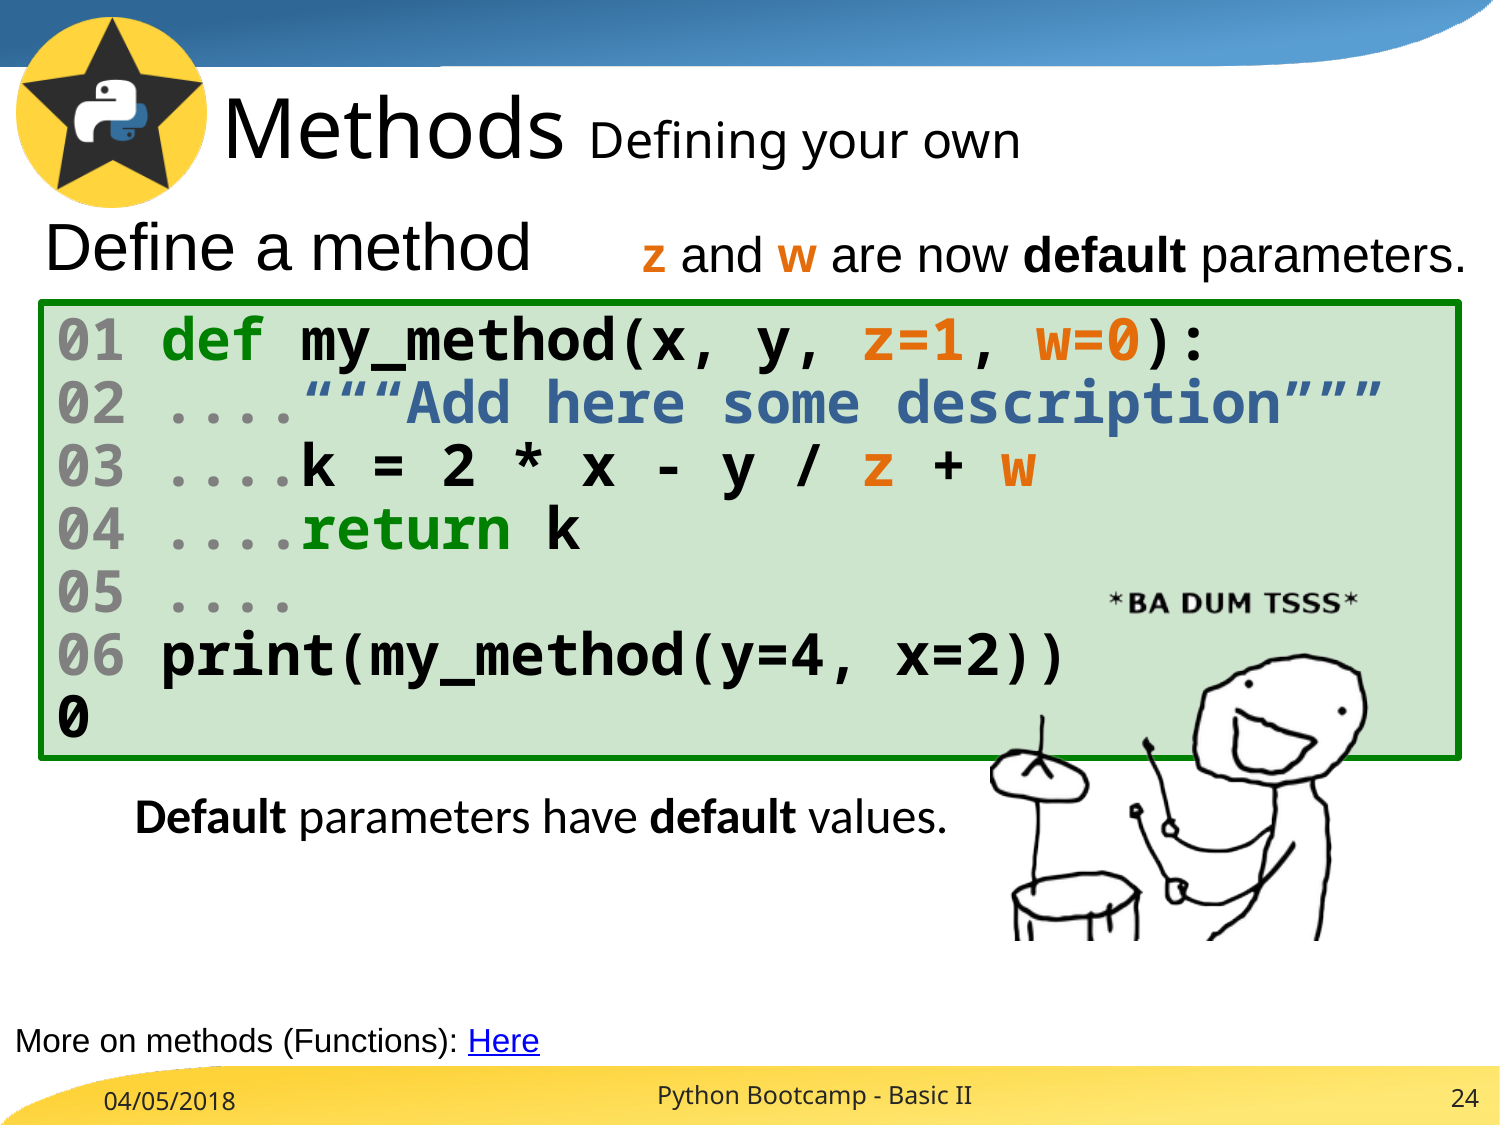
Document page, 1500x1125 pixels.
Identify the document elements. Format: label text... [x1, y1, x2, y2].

slide_number 24 [1158, 1069, 1495, 1125]
text_box 01 def my_method(x, y, z=1, w=0): 02 ....“““Add here some description””” 03 ....k = 2 * x - y / z + w 04 ....return k 05 .... 06 print(my_method(y=4, x=2)) 0 [41, 302, 1459, 758]
footer Python Bootcamp - Basic II [472, 1065, 1158, 1125]
title Methods Defining your own [206, 66, 1425, 185]
picture [0, 1067, 472, 1125]
text_box Define a method [29, 196, 1030, 291]
text_box More on methods (Functions): Here [0, 1011, 1500, 1067]
text_box Default parameters have default values. [0, 776, 985, 851]
picture [0, 0, 1500, 208]
text_box z and w are now default parameters. [358, 215, 1483, 290]
picture [990, 536, 1460, 941]
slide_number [88, 1070, 439, 1125]
picture [1158, 1067, 1500, 1125]
